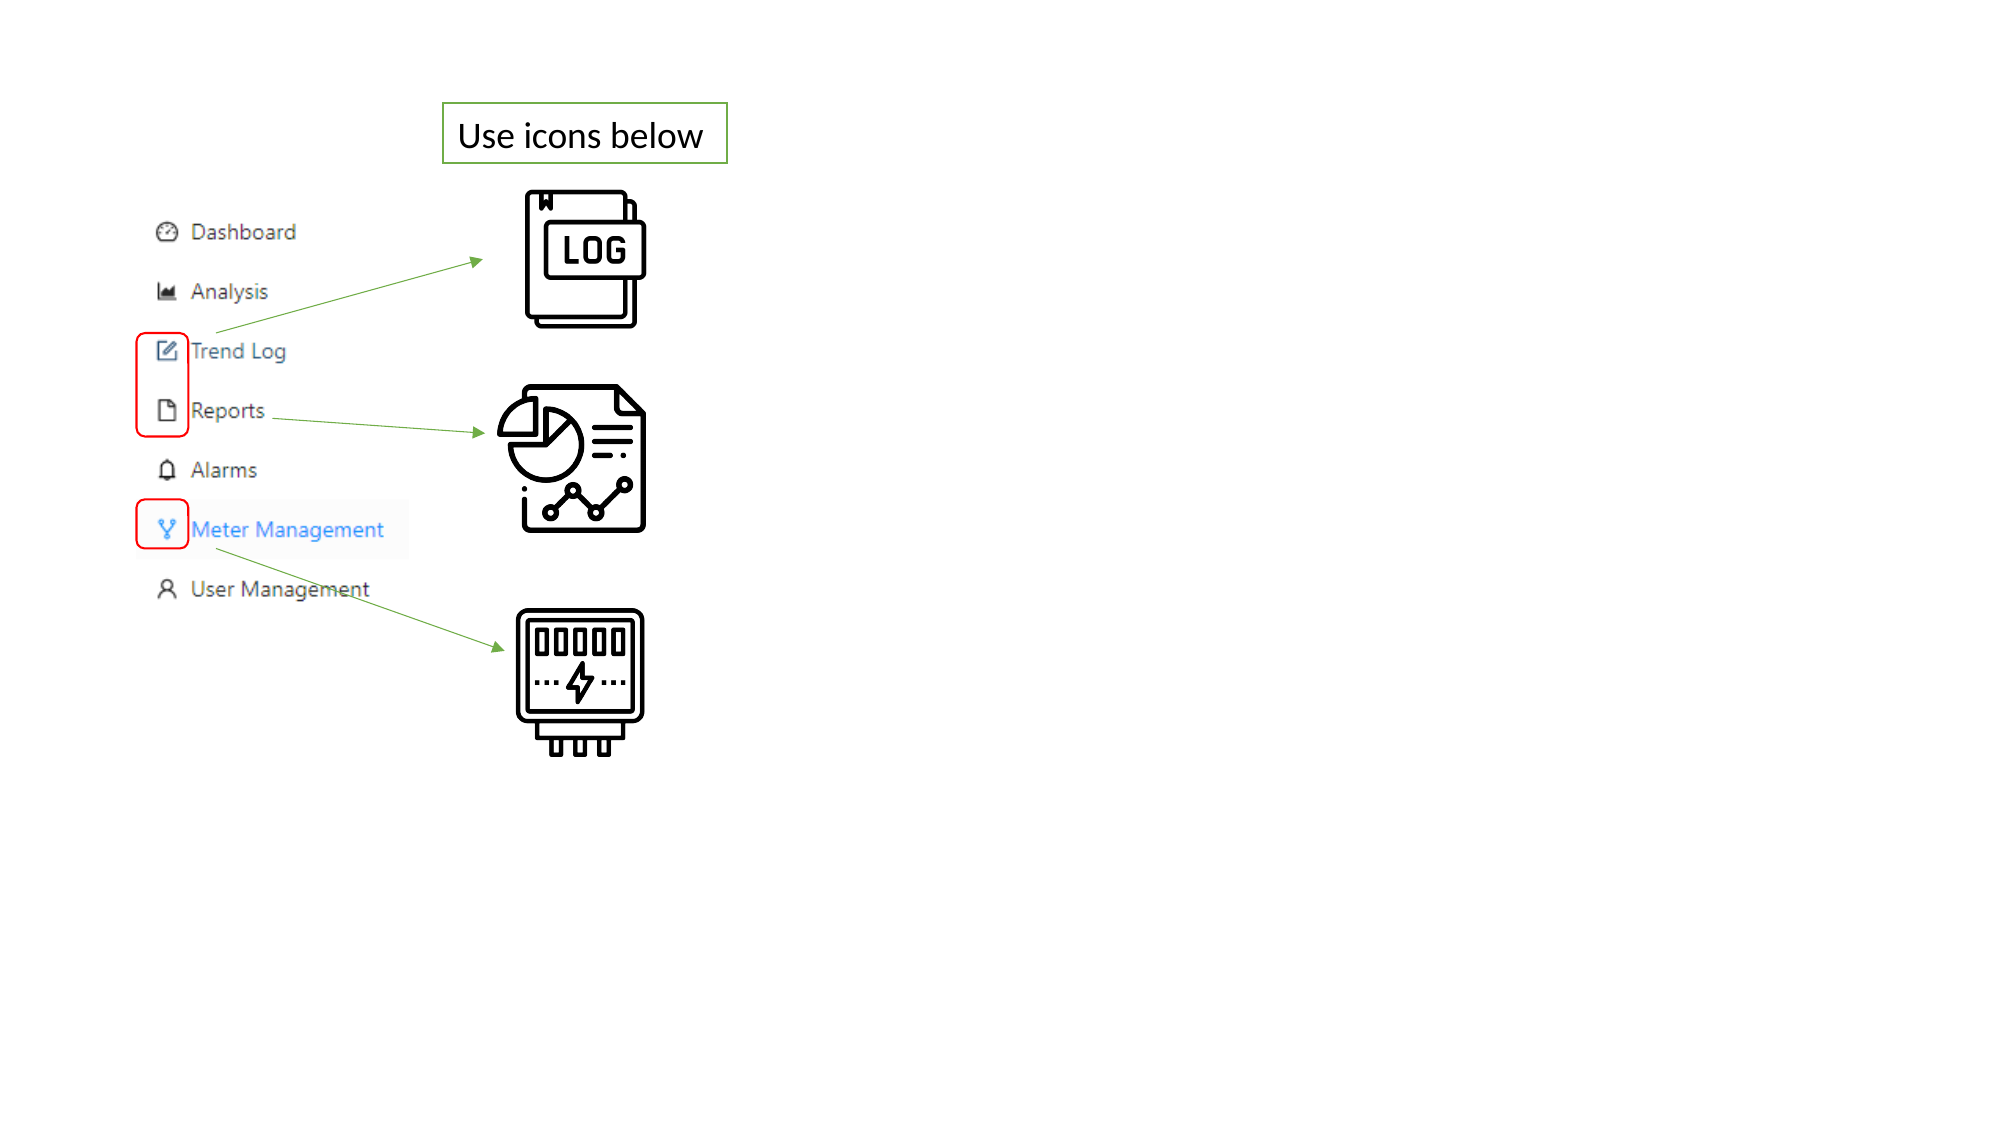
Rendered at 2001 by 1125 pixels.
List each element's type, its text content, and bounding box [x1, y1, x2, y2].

picture [506, 608, 654, 757]
picture [511, 185, 660, 333]
text_box Use icons below [442, 102, 728, 164]
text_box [215, 548, 505, 651]
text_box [215, 259, 483, 333]
picture [497, 384, 646, 533]
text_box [272, 418, 486, 434]
picture [136, 188, 409, 636]
